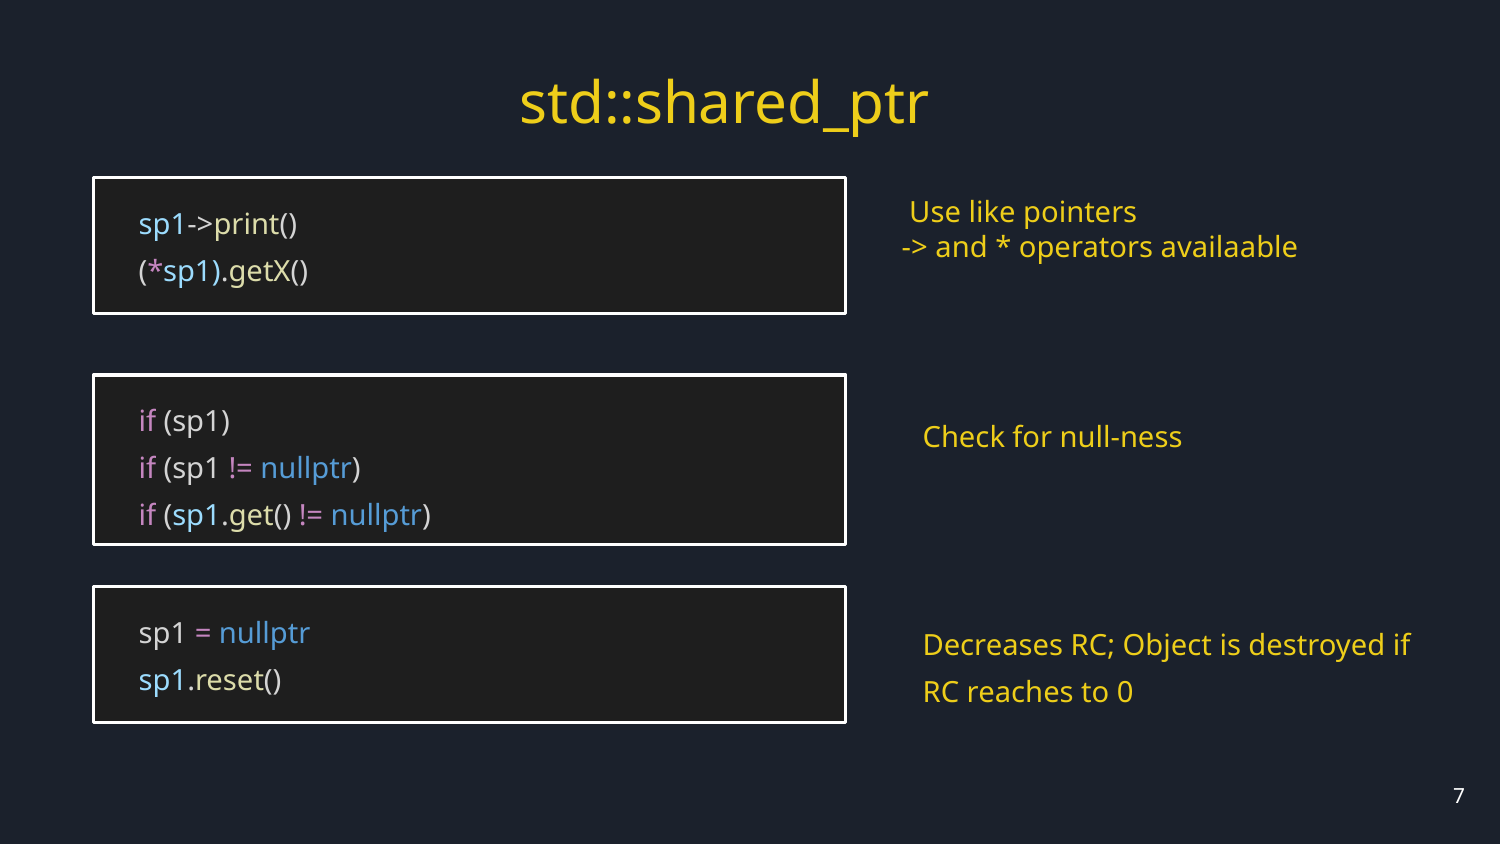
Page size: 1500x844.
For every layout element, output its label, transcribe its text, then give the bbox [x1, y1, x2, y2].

text_box sp1->print() (*sp1).getX() [93, 177, 846, 314]
text_box Use like pointers -> and * operators availaable [886, 177, 1417, 328]
slide_number ‹#› [1389, 764, 1480, 830]
title std::shared_ptr [147, 50, 1302, 160]
text_box if (sp1) if (sp1 != nullptr) if (sp1.get() != nullptr) [93, 375, 846, 545]
text_box sp1 = nullptr sp1.reset() [93, 586, 846, 723]
text_box Decreases RC; Object is destroyed if RC reaches to 0 [907, 599, 1437, 708]
text_box Check for null-ness [907, 403, 1437, 497]
